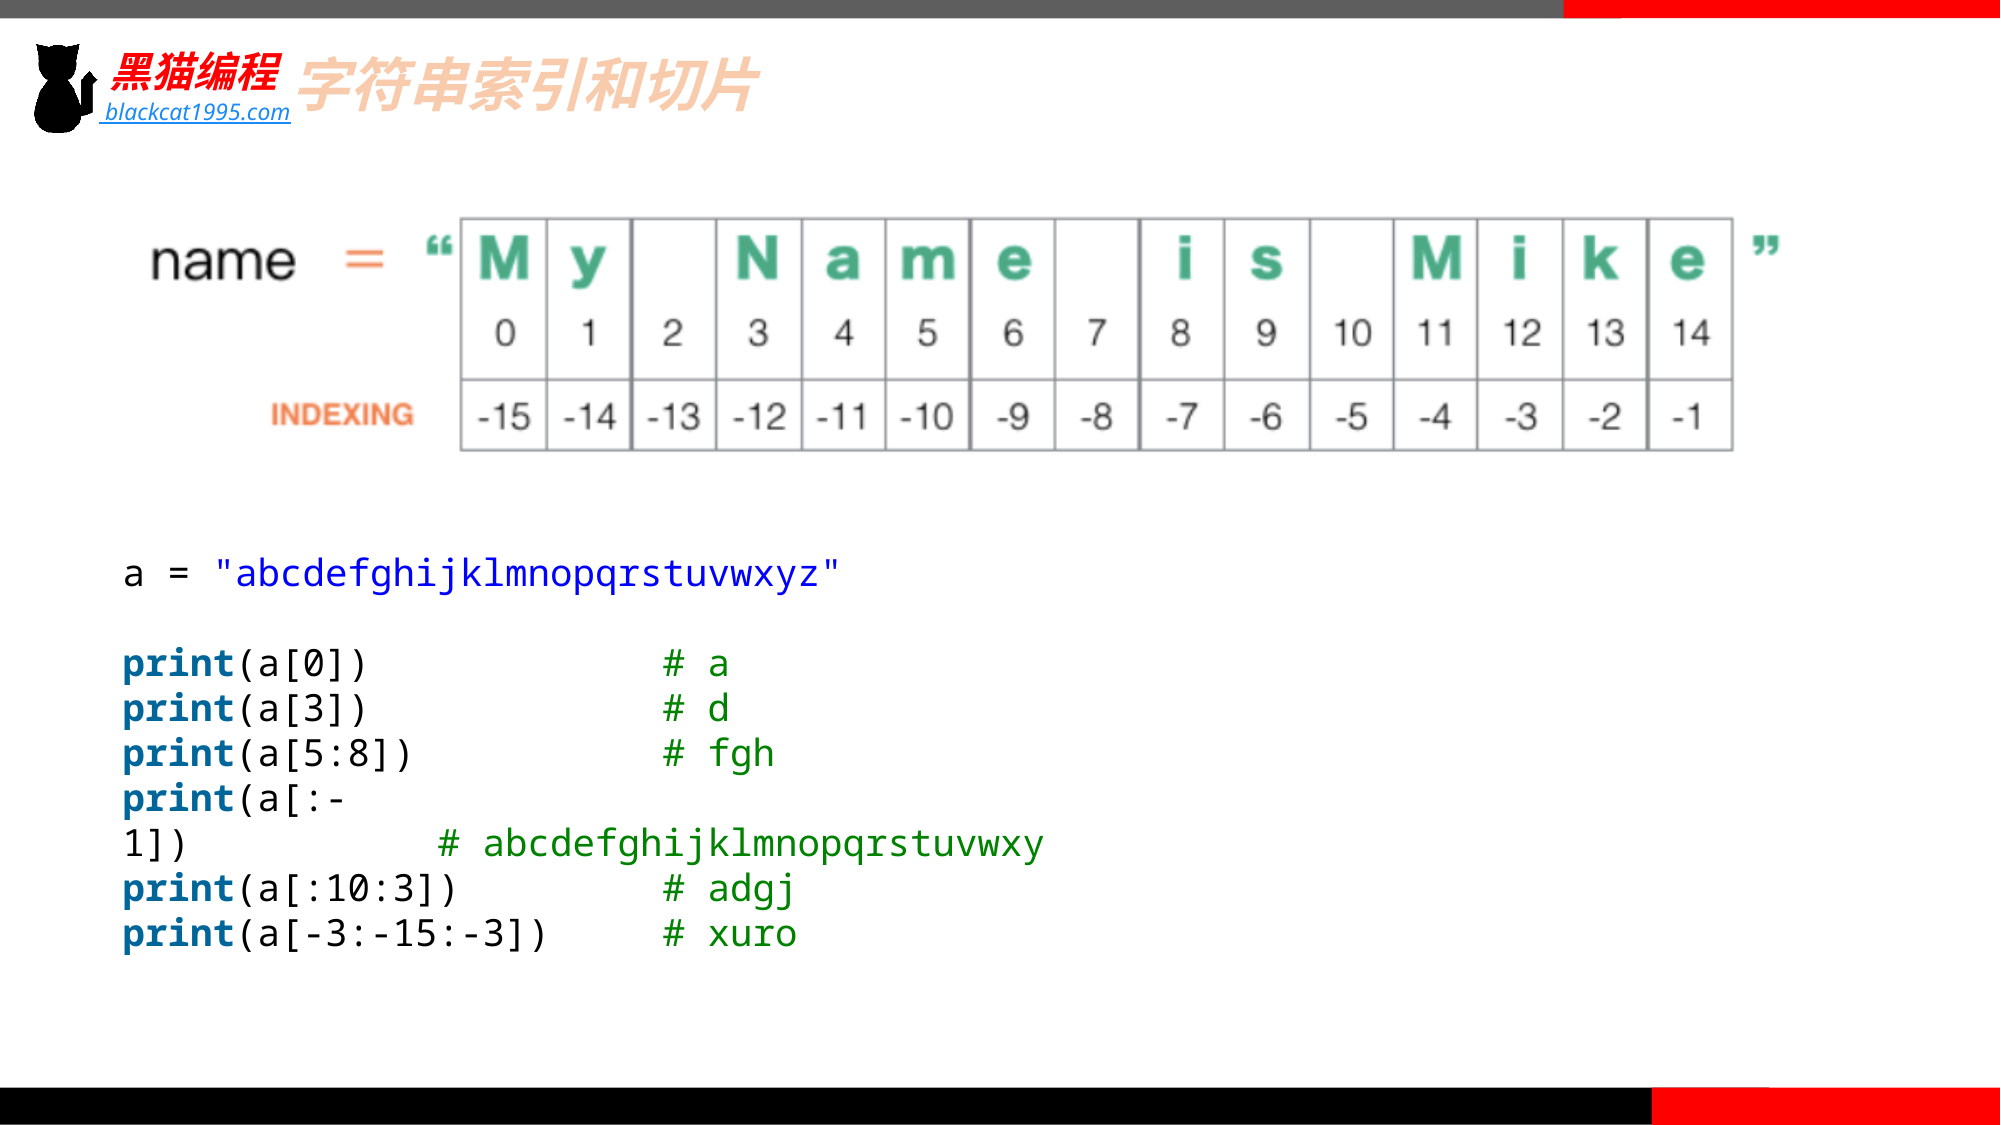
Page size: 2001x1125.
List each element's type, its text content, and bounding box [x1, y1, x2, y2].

picture [107, 182, 1843, 477]
picture [21, 44, 110, 133]
text_box 字符串索引和切片 [276, 48, 1064, 159]
text_box a = "abcdefghijklmnopqrstuvwxyz" print(a[0]) # a print(a[3]) # d print(a[5:8]) # fgh print(a[:-1]) # abcdefghijklmnopqrstuvwxy print(a[:10:3]) # adgj print(a[-3:-15:-3]) # xuro [107, 541, 1271, 962]
